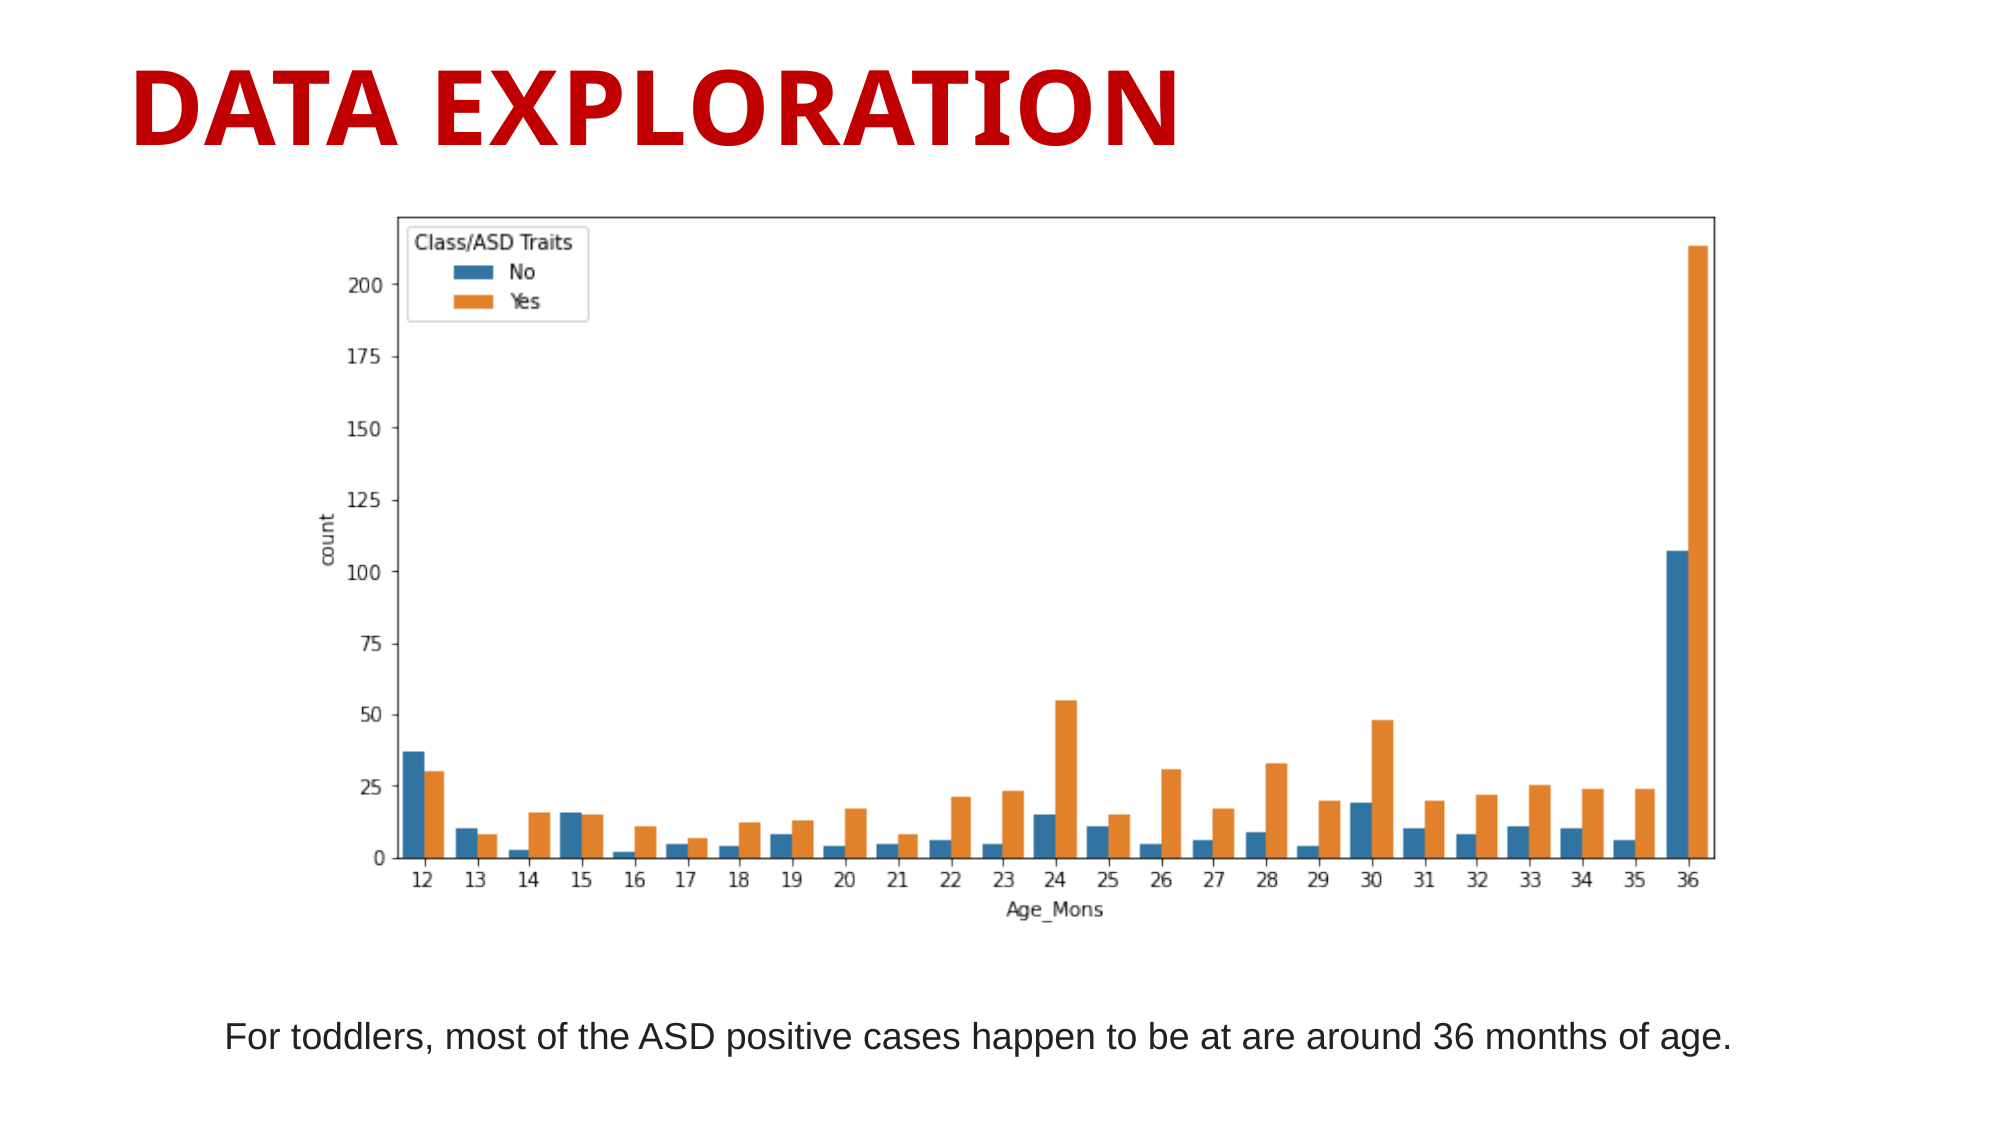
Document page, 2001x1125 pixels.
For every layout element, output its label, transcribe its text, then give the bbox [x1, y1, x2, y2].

picture [305, 203, 1728, 935]
text_box Data exploration [112, 58, 1708, 204]
text_box For toddlers, most of the ASD positive cases happen to be at are around 36 months of age. [209, 1001, 1759, 1064]
